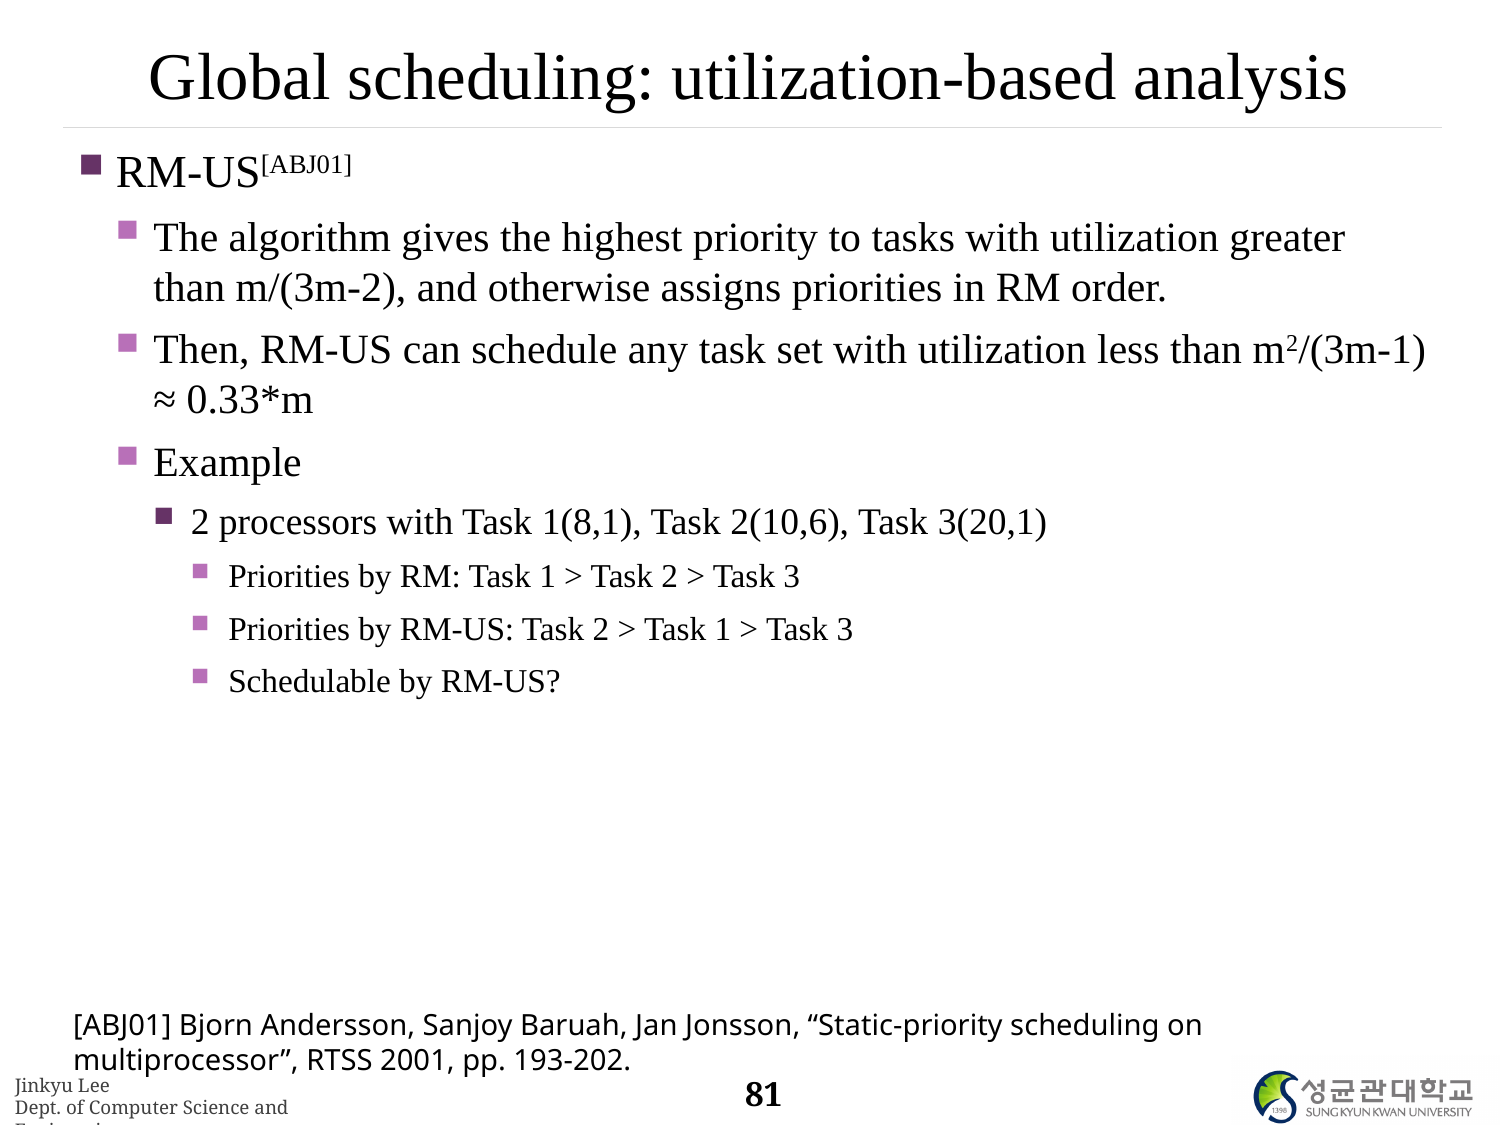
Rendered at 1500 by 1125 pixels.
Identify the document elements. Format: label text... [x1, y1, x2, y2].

picture [1231, 1055, 1500, 1125]
text_box [ABJ01] Bjorn Andersson, Sanjoy Baruah, Jan Jonsson, “Static-priority scheduling on multiprocessor”, RTSS 2001, pp. 193-202. [58, 998, 1394, 1084]
title Global scheduling: utilization-based analysis [0, 25, 1500, 116]
list RM-US[ABJ01] The algorithm gives the highest priority to tasks with utilization greater than m/(3m-2), and otherwise assigns priorities in RM order. Then, RM-US can schedule any task set with utilization less than m2/(3m-1) ≈ 0.33*m Example 2 processors with Task 1(8,1), Task 2(10,6), Task 3(20,1) Priorities by RM: Task 1 > Task 2 > Task 3 Priorities by RM-US: Task 2 > Task 1 > Task 3 Schedulable by RM-US? [63, 134, 1442, 1100]
